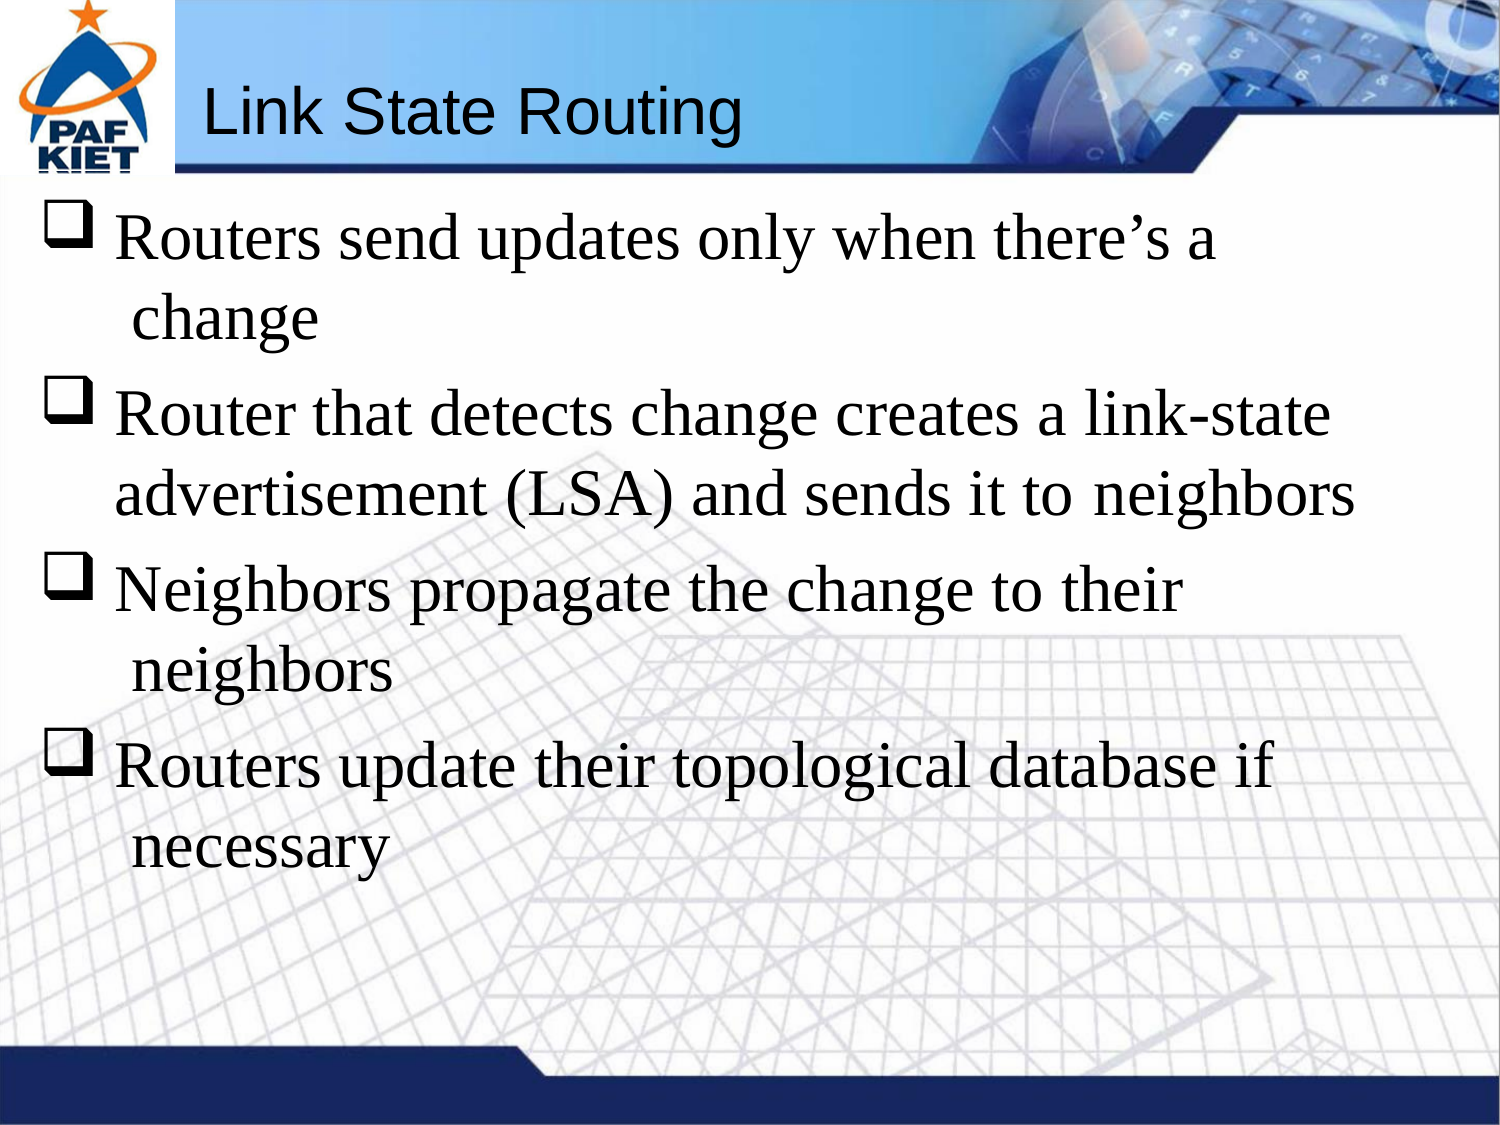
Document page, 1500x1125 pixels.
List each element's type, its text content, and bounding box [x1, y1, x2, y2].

picture [0, 0, 1500, 1125]
text_box Link State Routing Routers send updates only when there’s a change Router that detects change creates a link-state advertisement (LSA) and sends it to neighbors Neighbors propagate the change to their neighbors Routers update their topological database if necessary [37, 21, 1358, 881]
